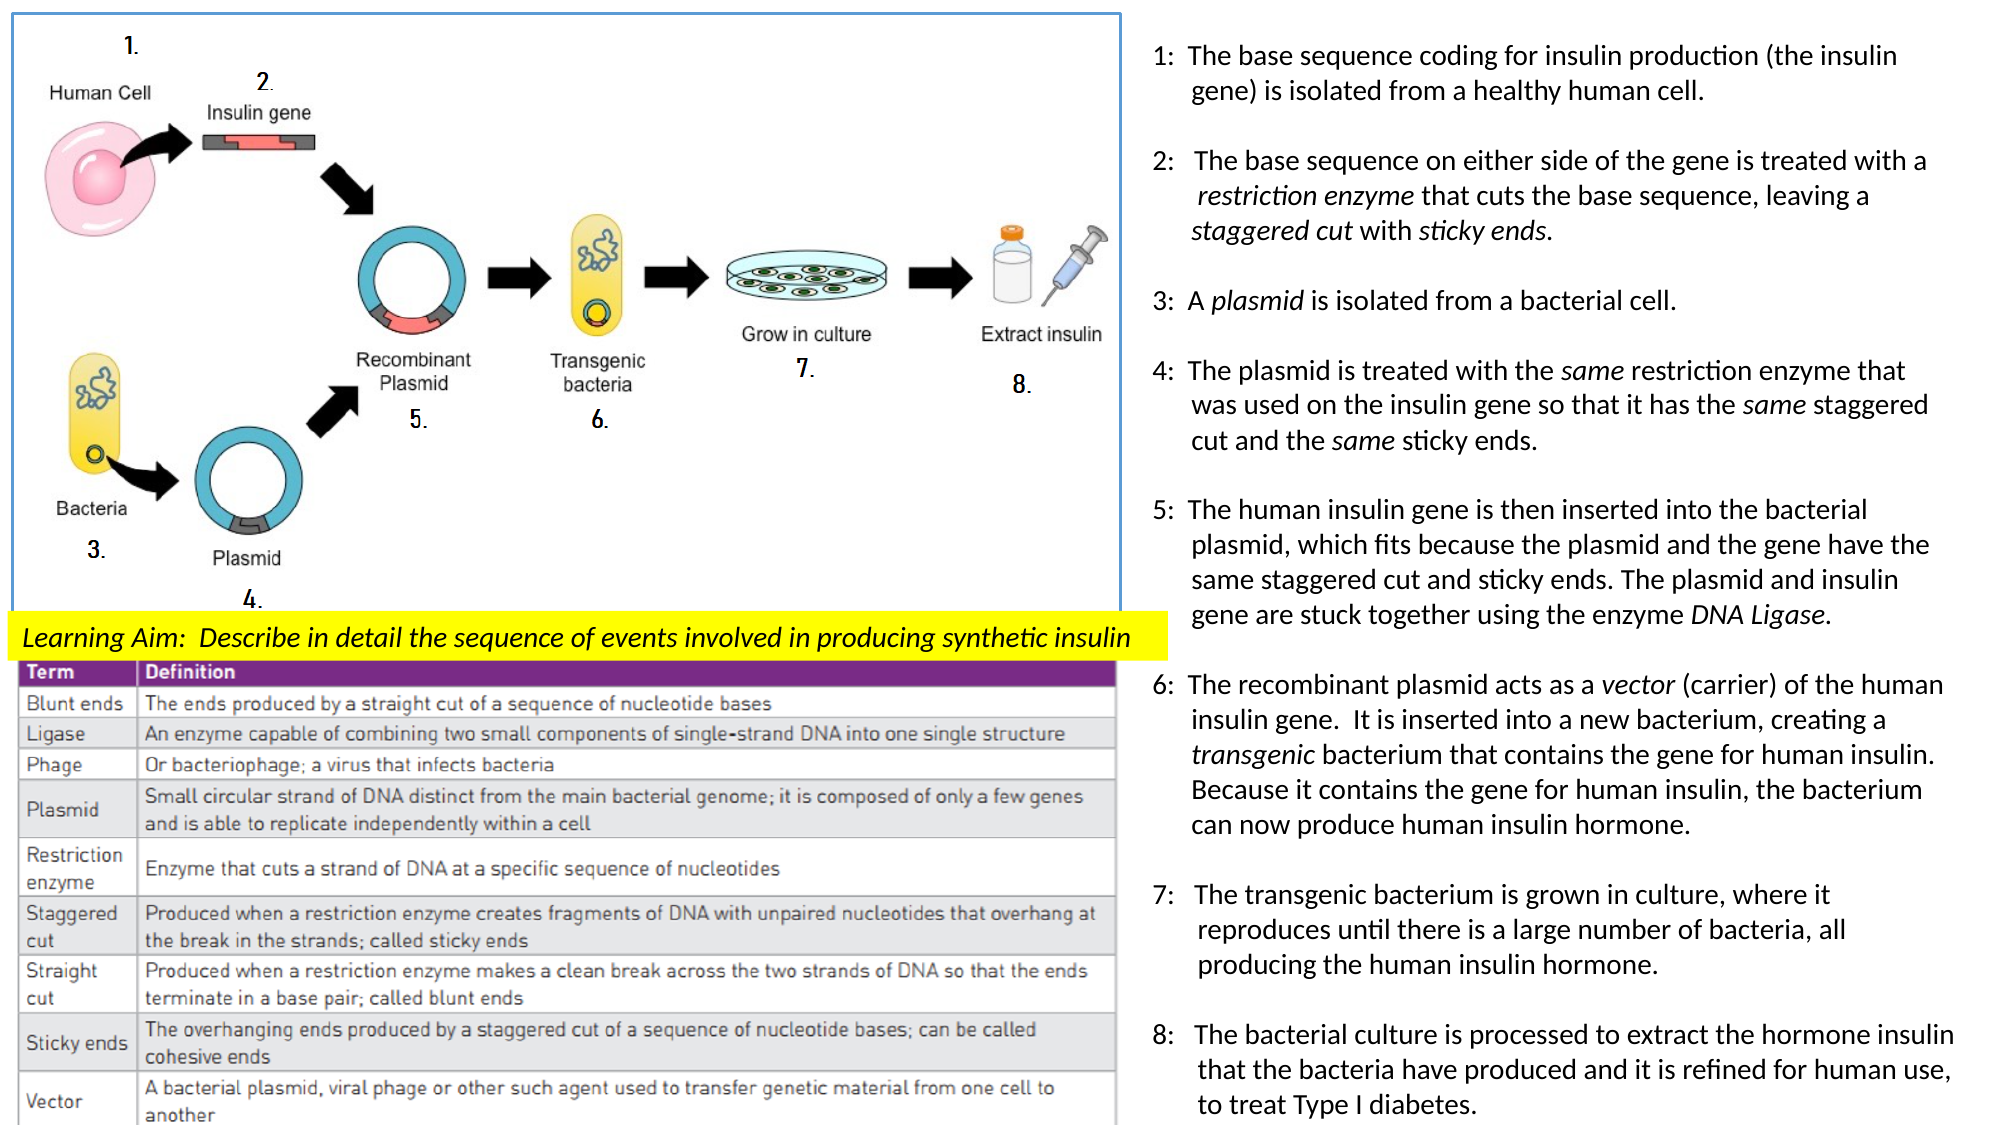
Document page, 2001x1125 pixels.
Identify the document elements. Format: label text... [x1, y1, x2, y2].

text_box Learning Aim: Describe in detail the sequence of events involved in producing synthetic insulin [7, 610, 1168, 661]
text_box 1: The base sequence coding for insulin production (the insulin gene) is isolated from a healthy human cell. 2: The base sequence on either side of the gene is treated with a restriction enzyme that cuts the base sequence, leaving a staggered cut with sticky ends. 3: A plasmid is isolated from a bacterial cell. 4: The plasmid is treated with the same restriction enzyme that was used on the insulin gene so that it has the same staggered cut and the same sticky ends. 5: The human insulin gene is then inserted into the bacterial plasmid, which fits because the plasmid and the gene have the same staggered cut and sticky ends. The plasmid and insulin gene are stuck together using the enzyme DNA Ligase. 6: The recombinant plasmid acts as a vector (carrier) of the human insulin gene. It is inserted into a new bacterium, creating a transgenic bacterium that contains the gene for human insulin. Because it contains the gene for human insulin, the bacterium can now produce human insulin hormone. 7: The transgenic bacterium is grown in culture, where it reproduces until there is a large number of bacteria, all producing the human insulin hormone. 8: The bacterial culture is processed to extract the hormone insulin that the bacteria have produced and it is refined for human use, to treat Type I diabetes. [1137, 28, 1977, 1125]
picture [13, 14, 1120, 622]
picture [13, 650, 1120, 1125]
